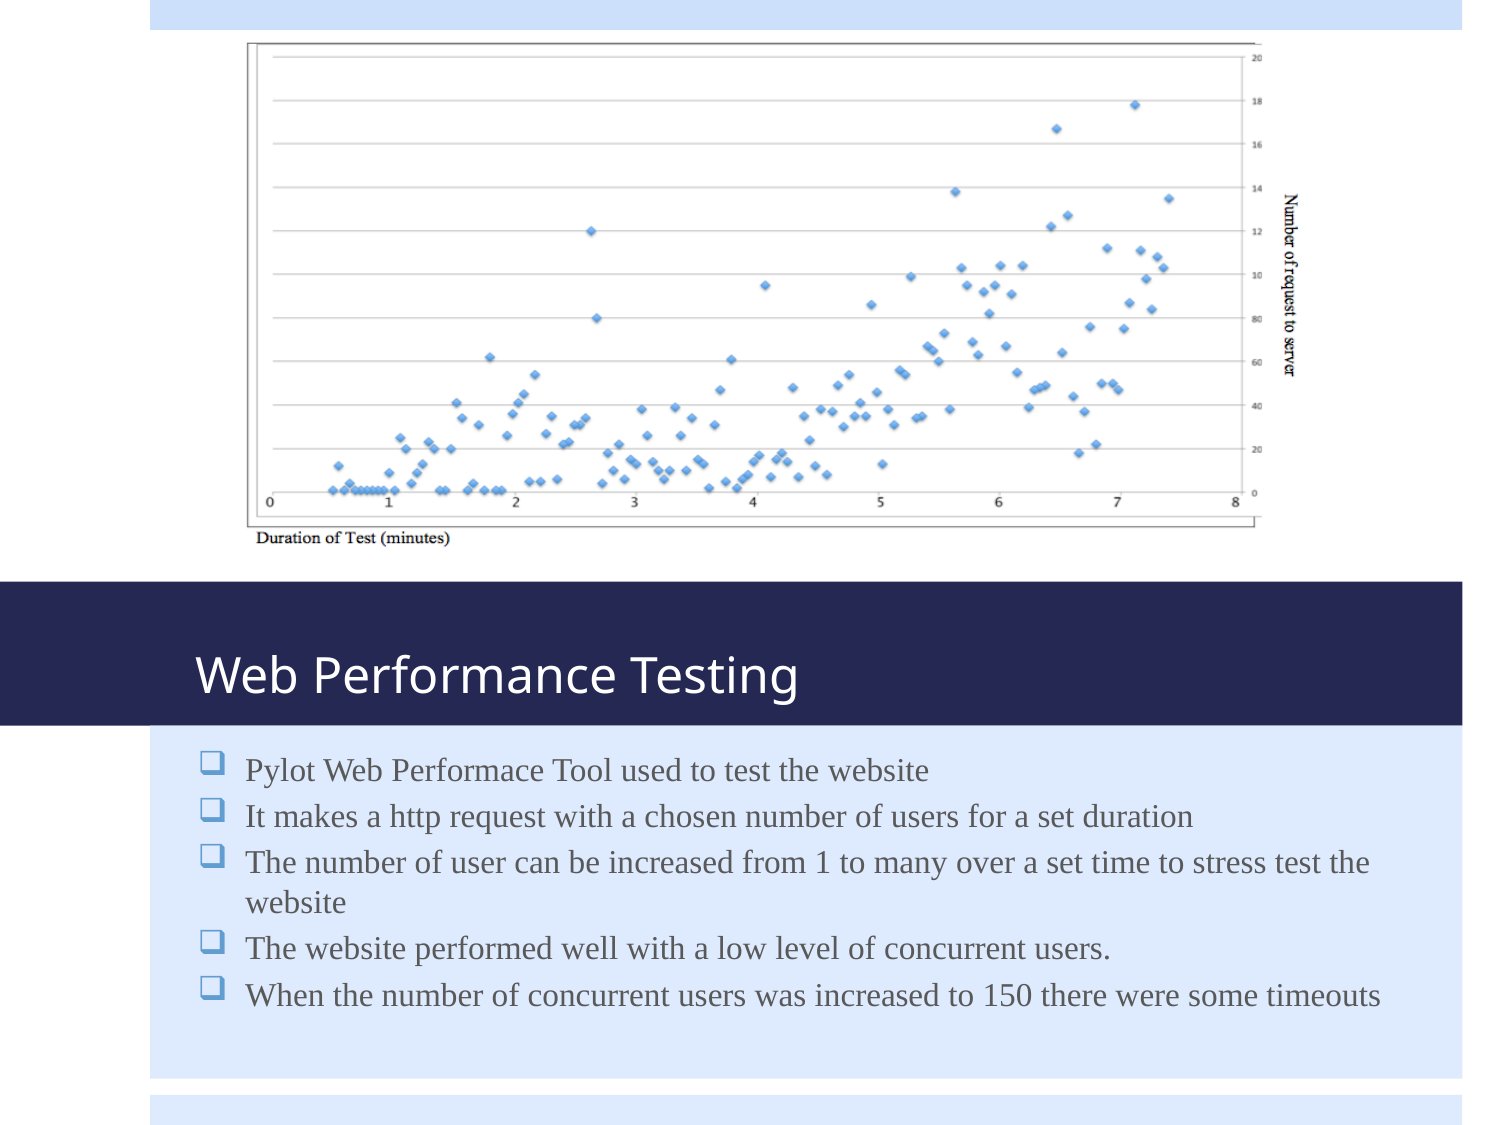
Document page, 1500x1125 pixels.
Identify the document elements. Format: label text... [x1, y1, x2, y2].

title Web Performance Testing [0, 581, 1463, 726]
subtitle Pylot Web Performace Tool used to test the website It makes a http request with a chosen number of users for a set duration The number of user can be increased from 1 to many over a set time to stress test the website The website performed well with a low level of concurrent users. When the number of concurrent users was increased to 150 there were some timeouts [150, 725, 1463, 1079]
picture [228, 32, 1323, 554]
